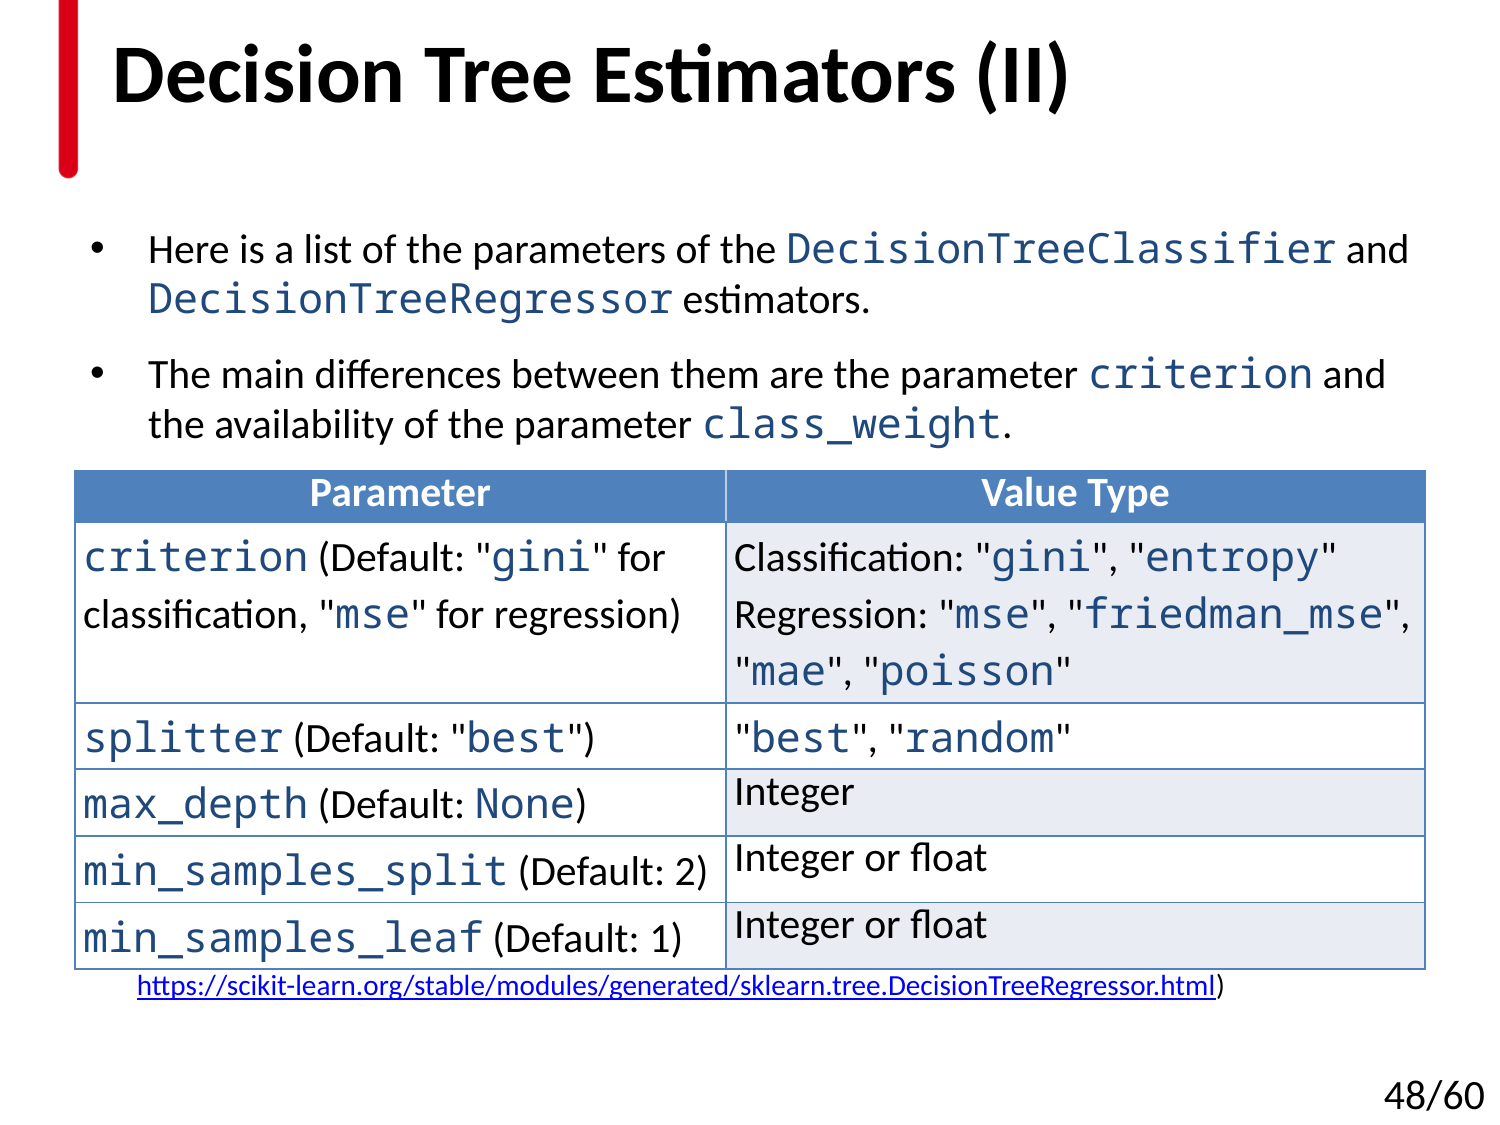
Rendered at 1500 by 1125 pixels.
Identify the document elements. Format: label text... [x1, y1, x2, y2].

list Here is a list of the parameters of the DecisionTreeClassifier and DecisionTreeRegressor estimators. The main differences between them are the parameter criterion and the availability of the parameter class_weight. (Source: https://scikit-learn.org/stable/modules/generated/sklearn.tree.DecisionTreeClassifier.html, https://scikit-learn.org/stable/modules/generated/sklearn.tree.DecisionTreeRegressor.html) [75, 214, 1425, 470]
table_header Parameter [76, 472, 725, 521]
table_cell Classification: "gini", "entropy" Regression: "mse", "friedman_mse", "mae", "poisson" [727, 523, 1424, 702]
table_cell splitter (Default: "best") [76, 704, 725, 768]
table_cell min_samples_leaf (Default: 1) [76, 903, 725, 968]
table_cell Integer or float [727, 837, 1424, 902]
table_cell min_samples_split (Default: 2) [76, 837, 725, 902]
title Decision Tree Estimators (II) [97, 0, 1425, 138]
table_cell "best", "random" [727, 704, 1424, 768]
table_cell criterion (Default: "gini" for classification, "mse" for regression) [76, 523, 725, 702]
table_cell max_depth (Default: None) [76, 770, 725, 835]
table_header Value Type [727, 472, 1424, 521]
picture [57, 0, 81, 200]
table_cell Integer or float [727, 903, 1424, 968]
table_cell Integer [727, 770, 1424, 835]
